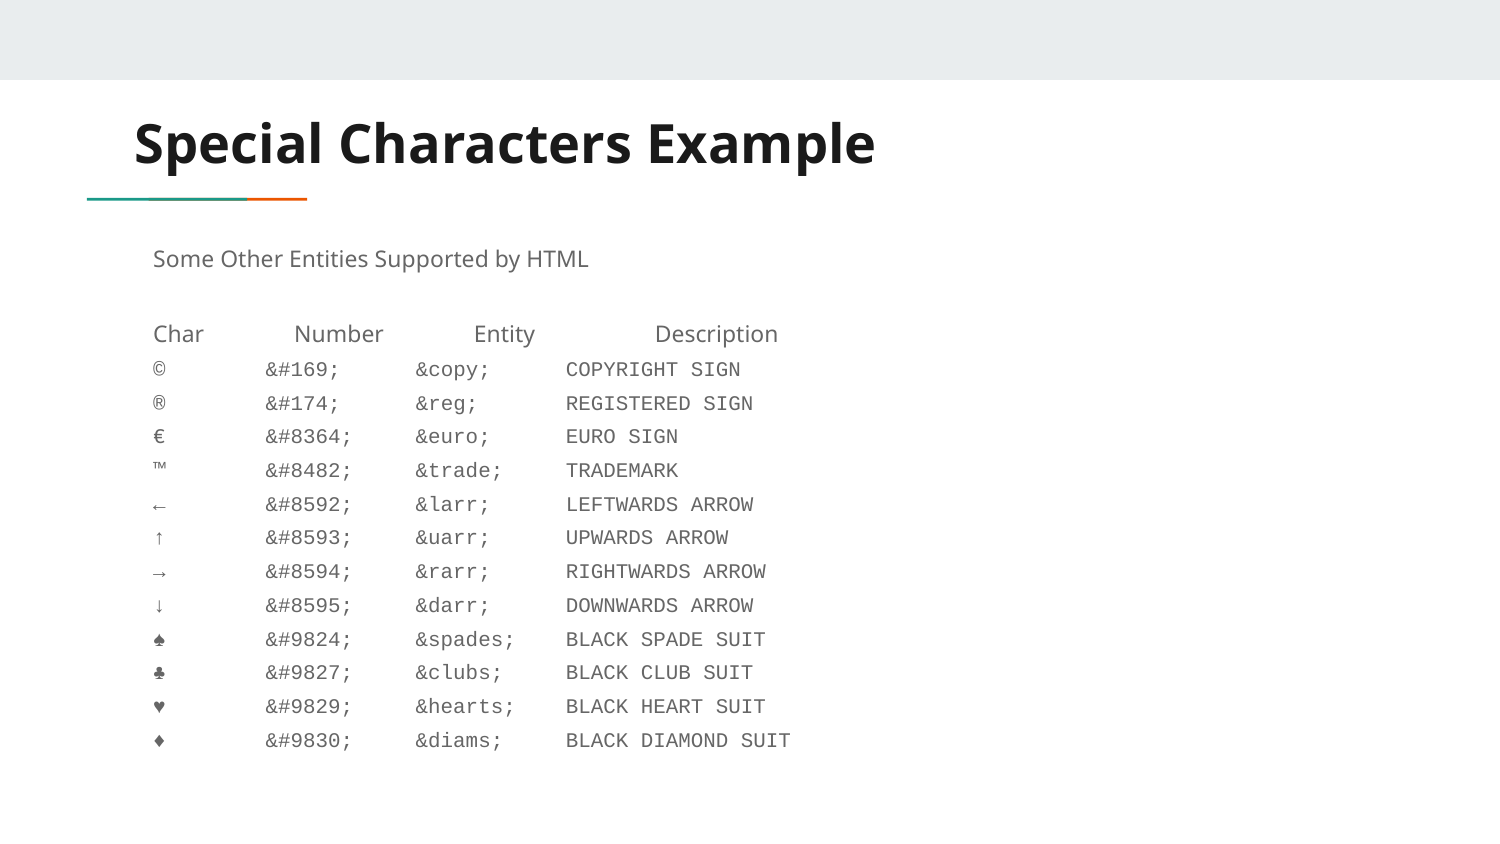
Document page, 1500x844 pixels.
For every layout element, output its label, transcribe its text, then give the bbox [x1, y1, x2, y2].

text_box Some Other Entities Supported by HTML Char Number Entity Description © &#169; &copy; COPYRIGHT SIGN ® &#174; &reg; REGISTERED SIGN € &#8364; &euro; EURO SIGN ™ &#8482; &trade; TRADEMARK ← &#8592; &larr; LEFTWARDS ARROW ↑ &#8593; &uarr; UPWARDS ARROW → &#8594; &rarr; RIGHTWARDS ARROW ↓ &#8595; &darr; DOWNWARDS ARROW ♠ &#9824; &spades; BLACK SPADE SUIT ♣ &#9827; &clubs; BLACK CLUB SUIT ♥ &#9829; &hearts; BLACK HEART SUIT ♦ &#9830; &diams; BLACK DIAMOND SUIT [138, 220, 1462, 826]
title Special Characters Example [119, 94, 1381, 183]
